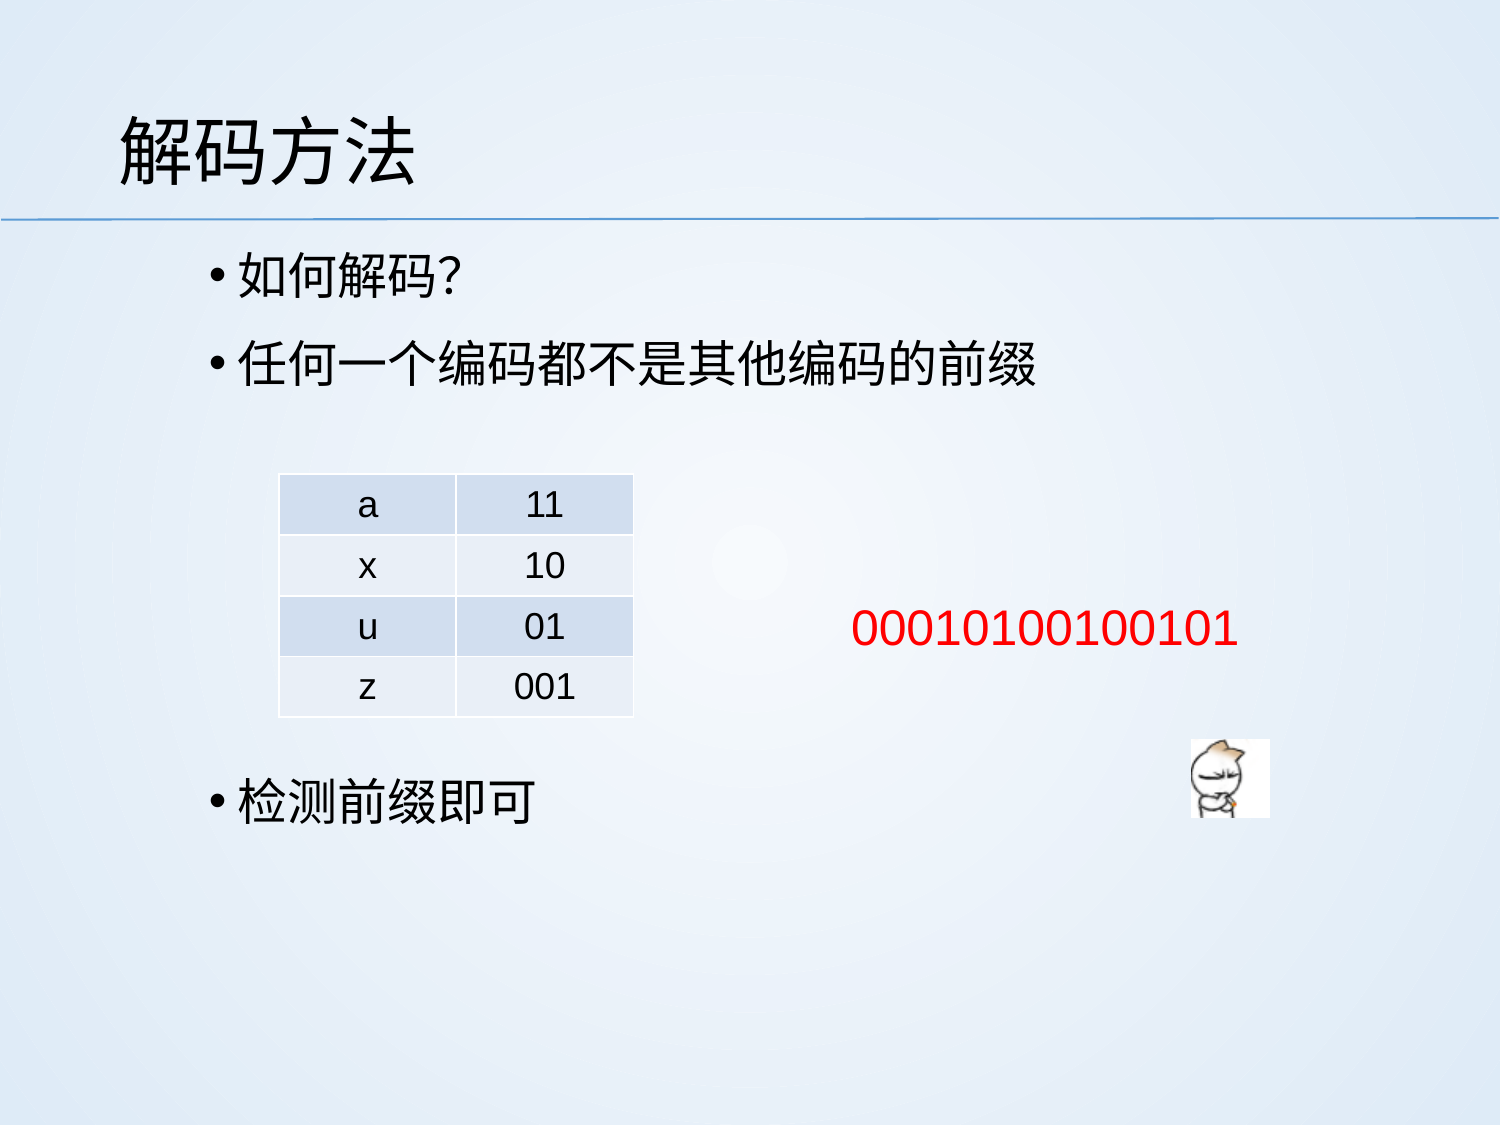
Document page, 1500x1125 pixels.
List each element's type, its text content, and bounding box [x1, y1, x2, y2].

table_cell 01 [457, 597, 633, 656]
table_cell z [280, 657, 455, 716]
table_header a [280, 475, 455, 534]
list 如何解码？ 任何一个编码都不是其他编码的前缀 00010100100101 检测前缀即可 [193, 224, 1469, 1088]
table_cell 10 [457, 536, 633, 595]
table_cell 001 [457, 657, 633, 716]
picture [1191, 739, 1270, 818]
table_cell x [280, 536, 455, 595]
title 解码方法 [103, 59, 1397, 223]
table_header 11 [457, 475, 633, 534]
table_cell u [280, 597, 455, 656]
